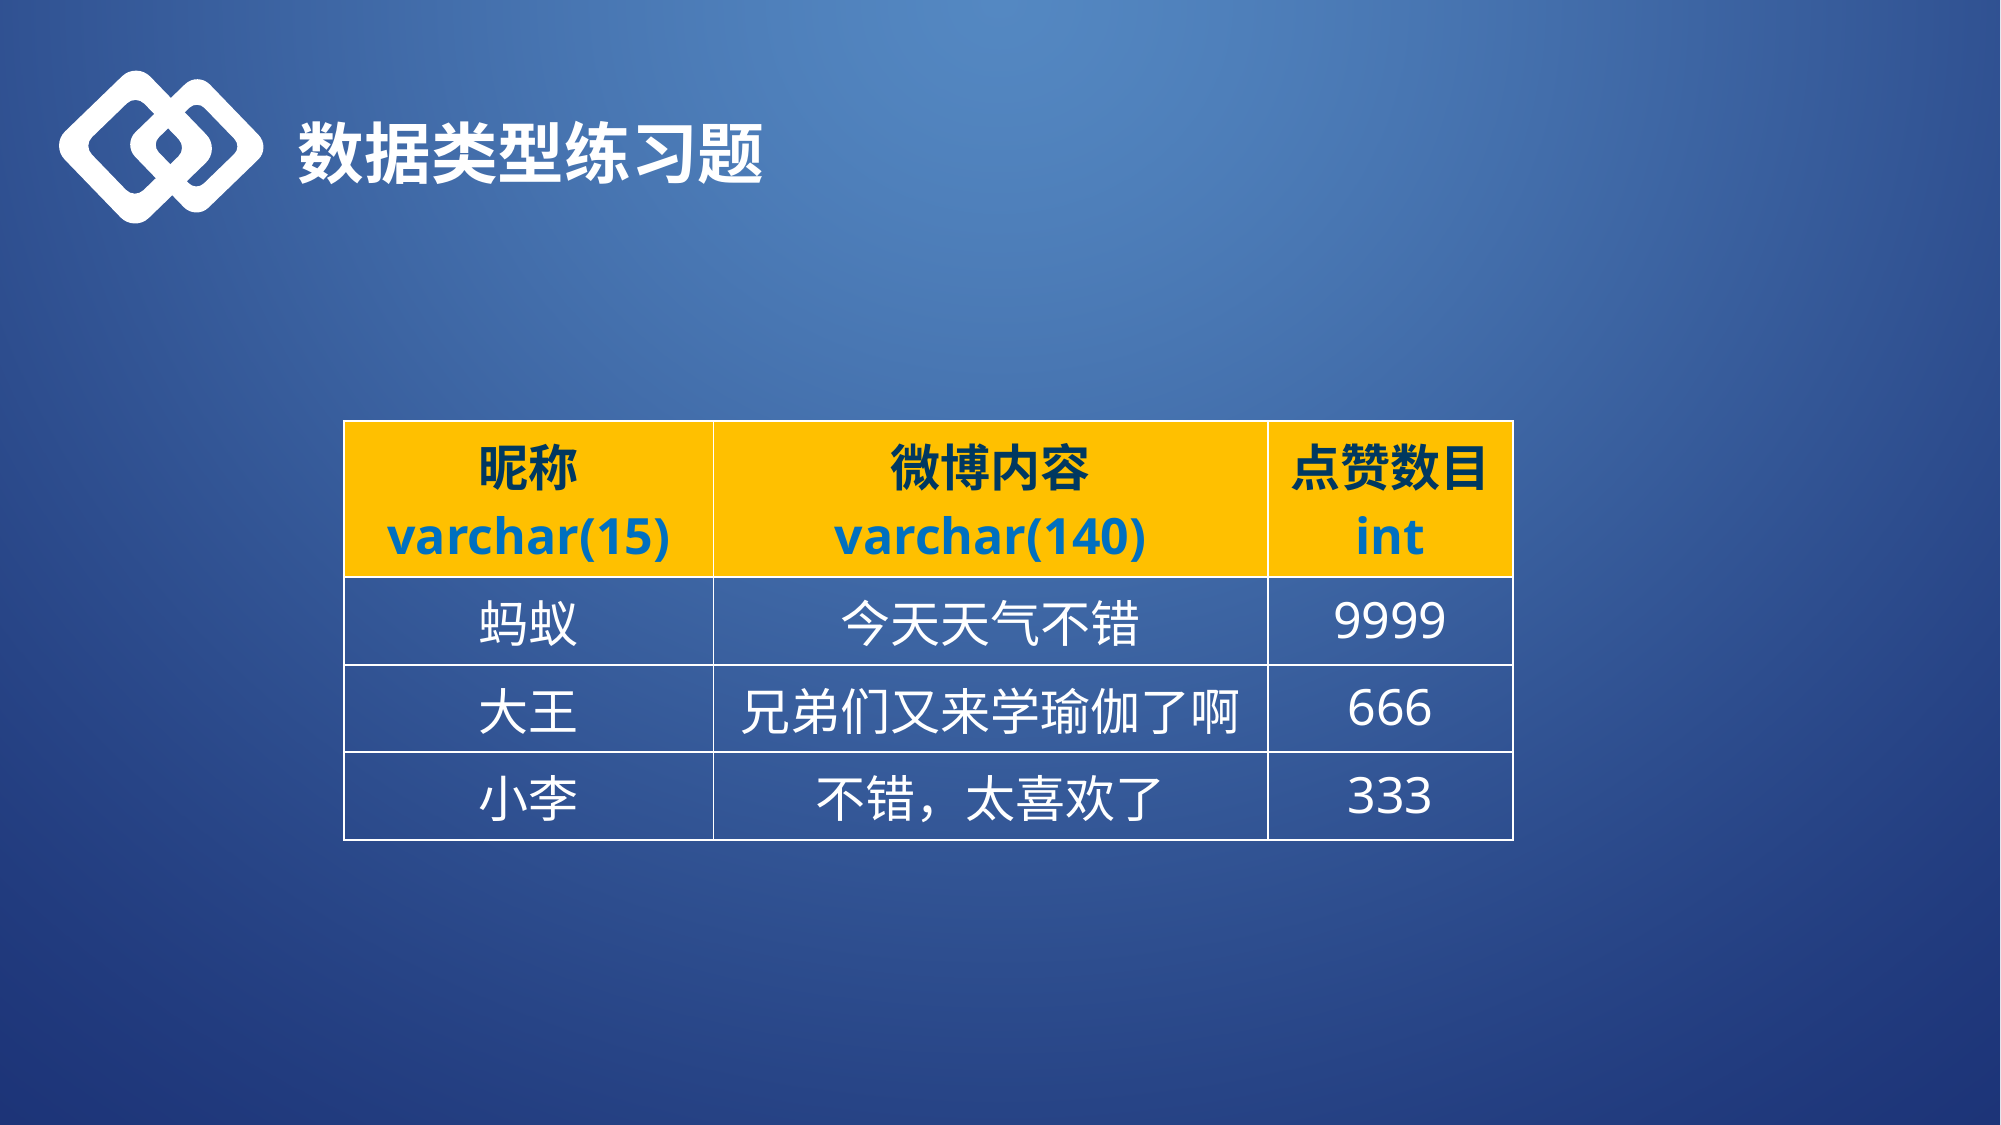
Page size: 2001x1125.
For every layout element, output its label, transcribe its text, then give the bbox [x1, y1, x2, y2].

table_cell 不错，太喜欢了 [714, 753, 1267, 839]
picture [0, 0, 2001, 1125]
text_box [75, 86, 249, 208]
table_cell 333 [1269, 753, 1512, 839]
table_cell 今天天气不错 [714, 578, 1267, 664]
table_cell 9999 [1269, 578, 1512, 664]
text_box 数据类型练习题 [297, 72, 1837, 232]
table_cell 大王 [345, 666, 713, 751]
table_cell 兄弟们又来学瑜伽了啊 [714, 666, 1267, 751]
table_cell 小李 [345, 753, 713, 839]
table_cell 蚂蚁 [345, 578, 713, 664]
table_cell 666 [1269, 666, 1512, 751]
table_header 昵称 varchar(15) [345, 422, 713, 576]
table_header 点赞数目 int [1269, 422, 1512, 576]
table_header 微博内容 varchar(140) [714, 422, 1267, 576]
